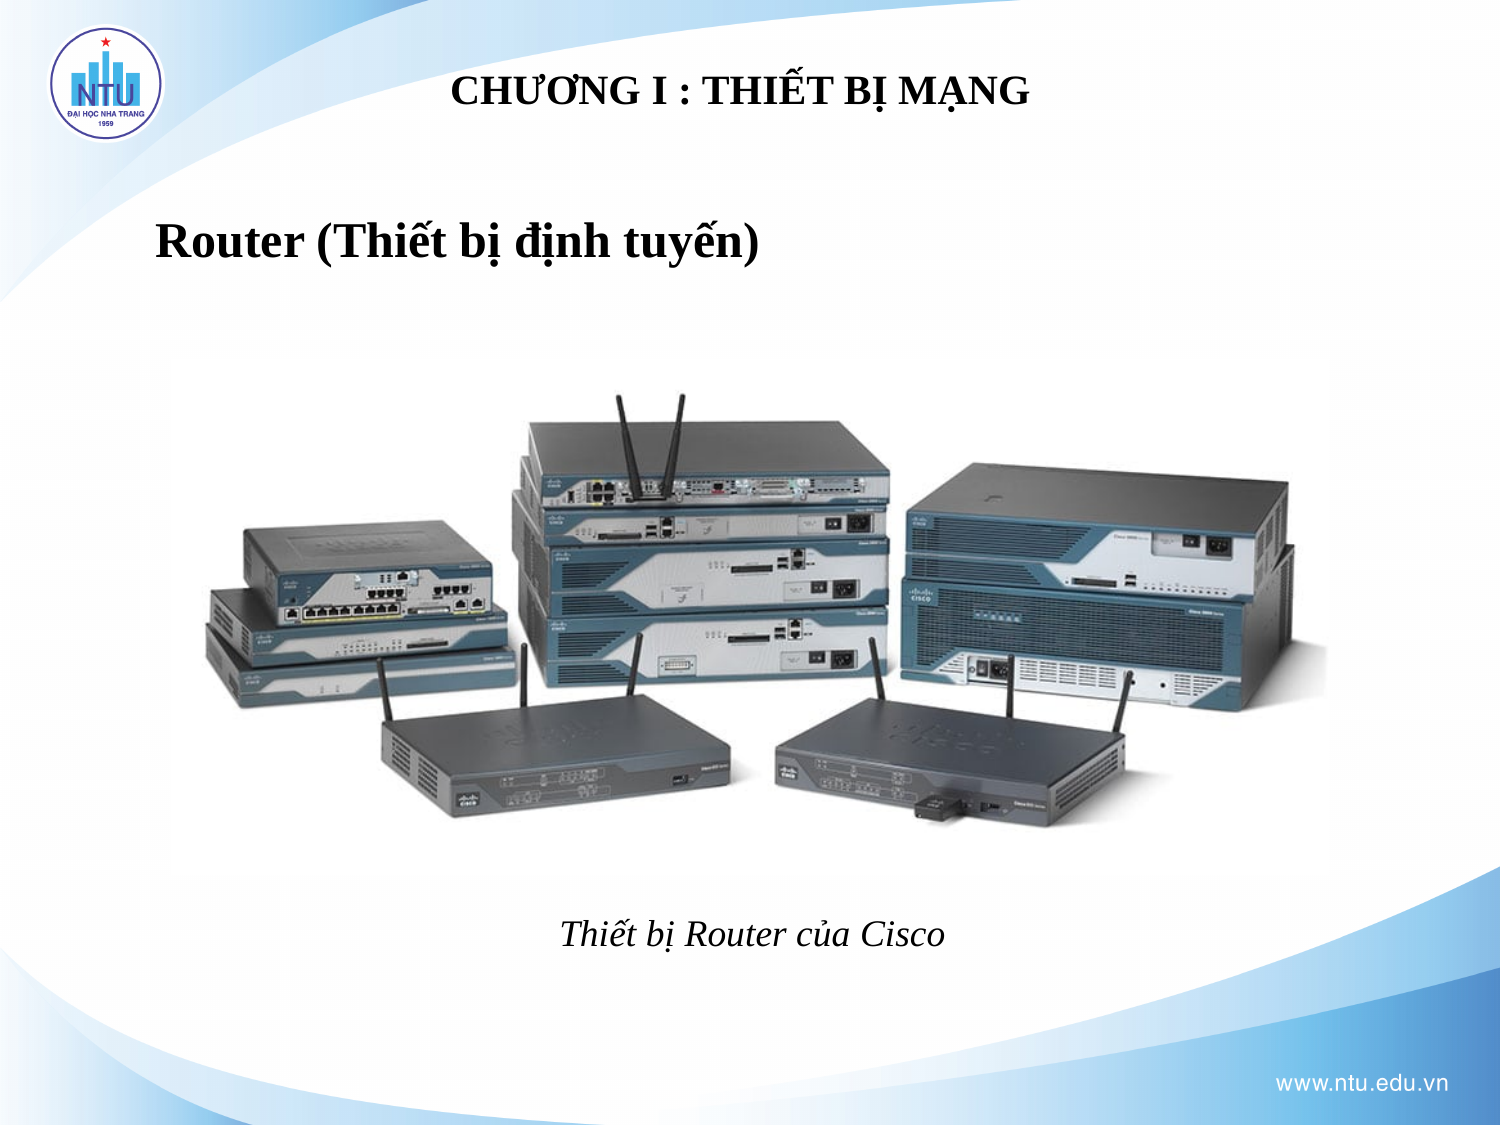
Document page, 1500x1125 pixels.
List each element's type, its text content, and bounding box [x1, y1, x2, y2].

text_box Thiết bị Router của Cisco [544, 901, 961, 962]
text_box Router (Thiết bị định tuyến) [140, 199, 776, 275]
picture [0, 0, 1500, 1125]
title CHƯƠNG I : THIẾT BỊ MẠNG [187, 37, 1294, 138]
